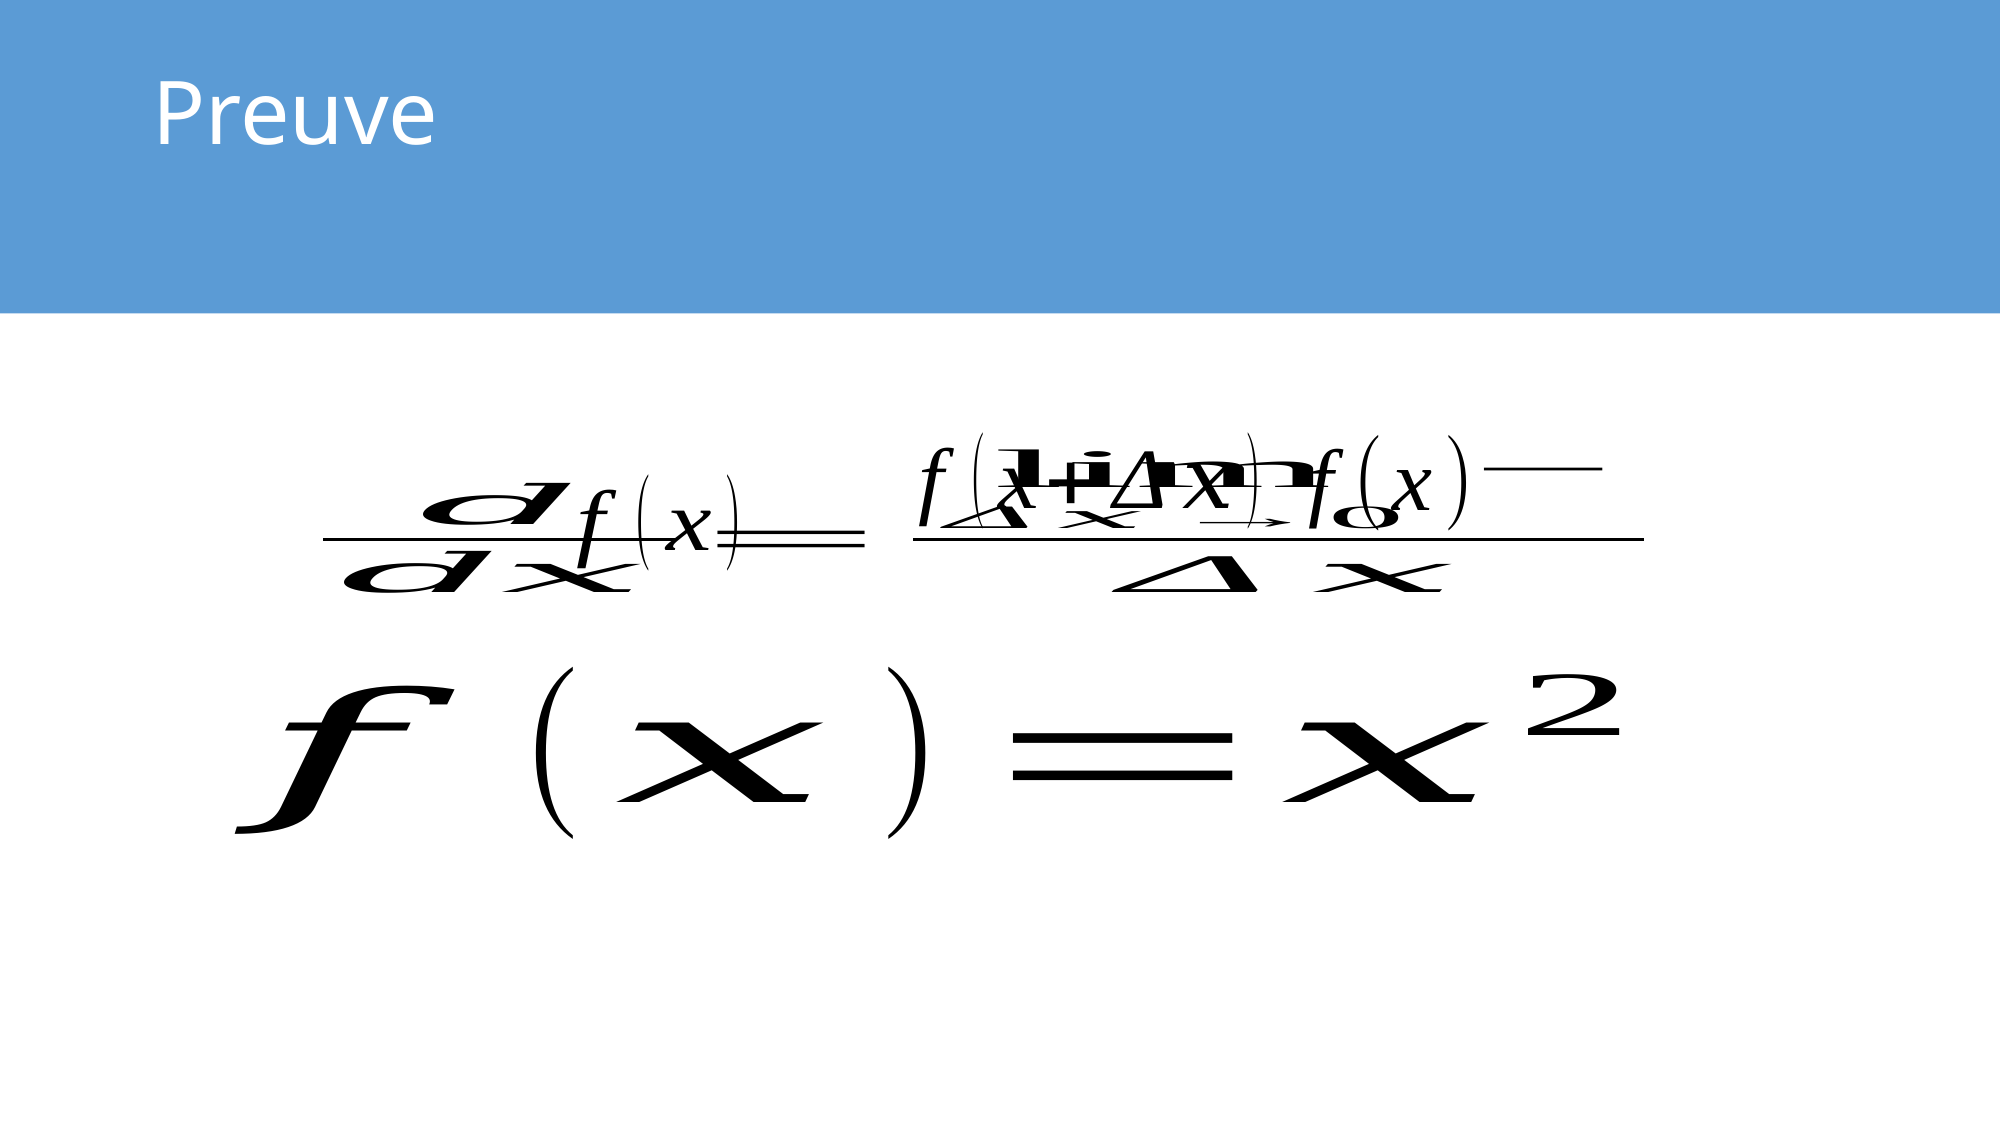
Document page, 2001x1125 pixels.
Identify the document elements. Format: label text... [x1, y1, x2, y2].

text_box [0, 0, 2000, 314]
title Preuve [137, 60, 1863, 278]
